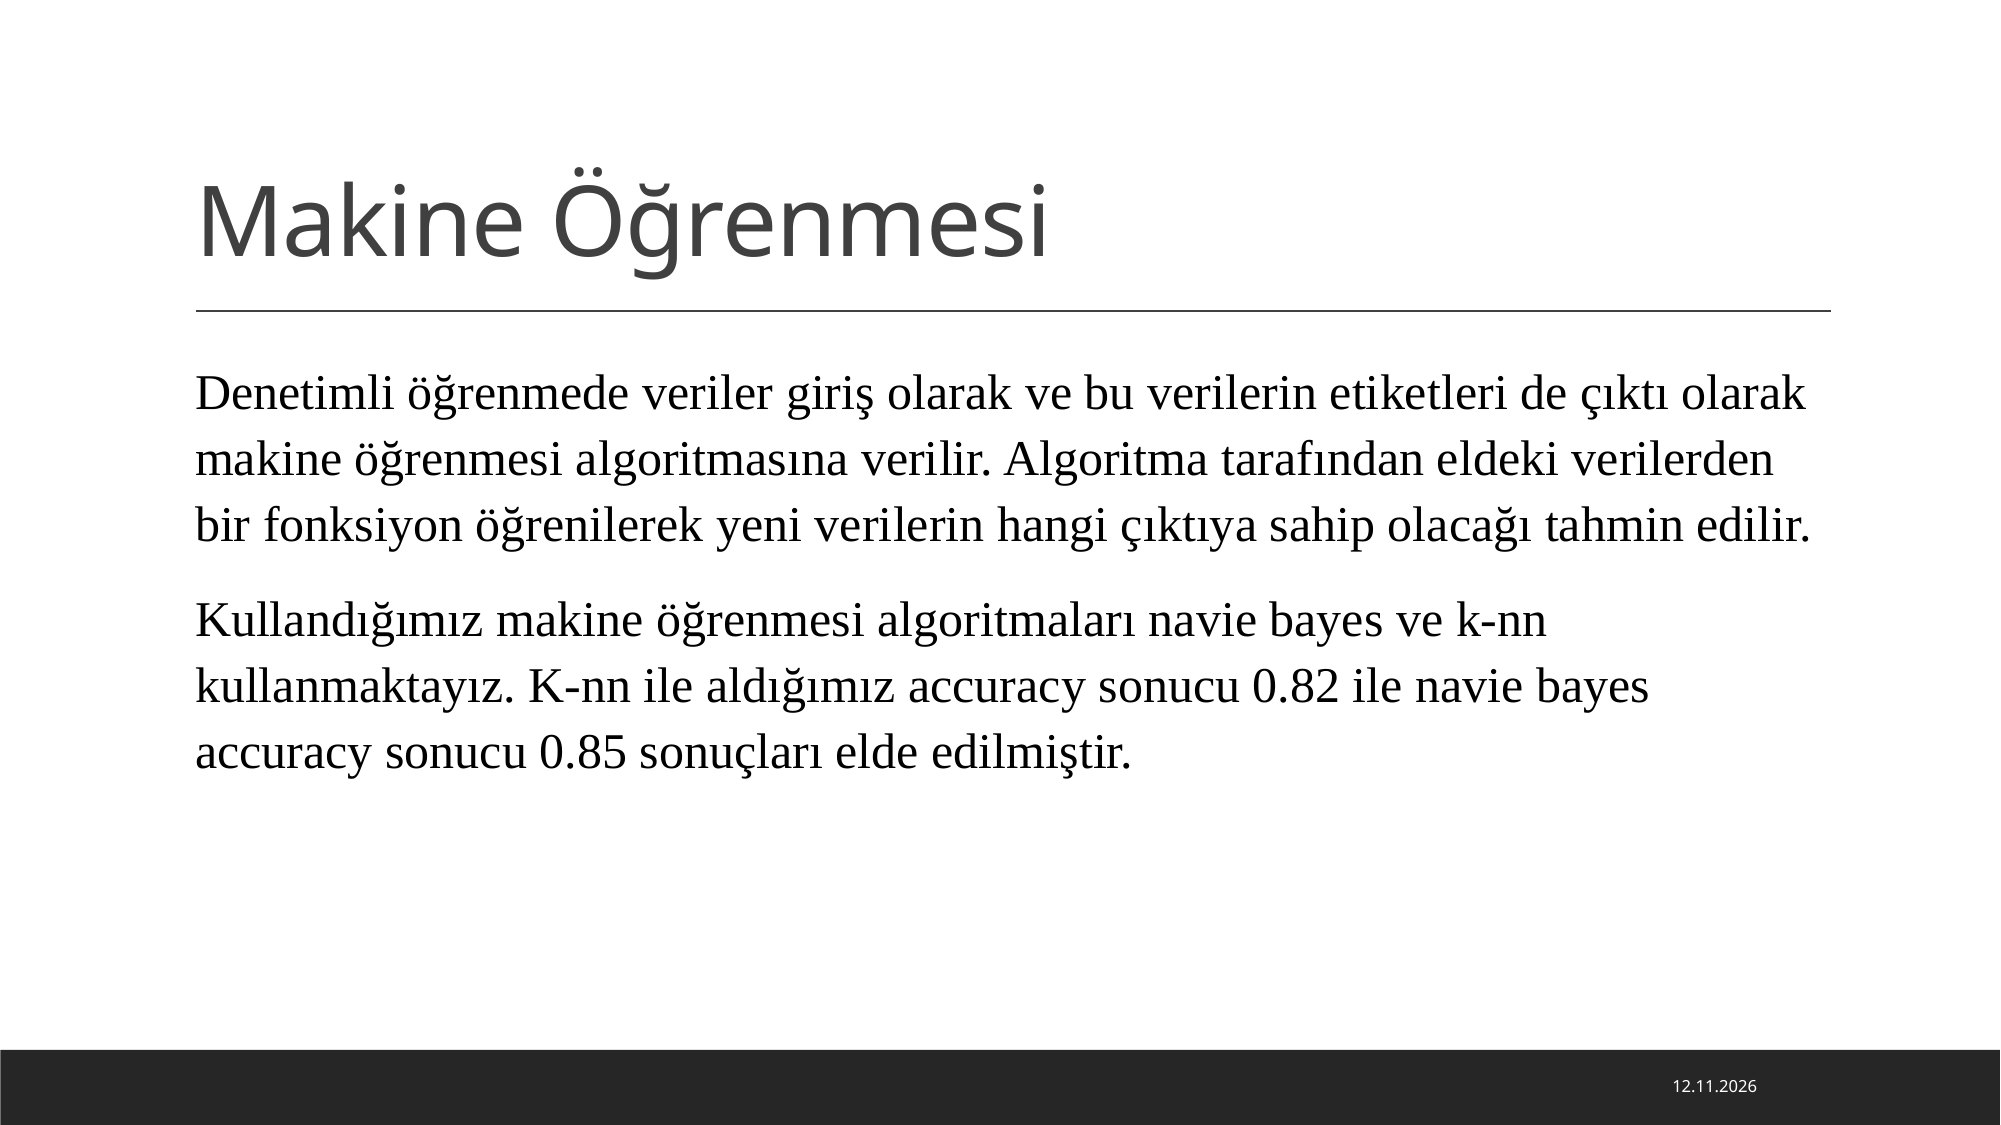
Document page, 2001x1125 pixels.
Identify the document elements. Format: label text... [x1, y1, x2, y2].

list Denetimli öğrenmede veriler giriş olarak ve bu verilerin etiketleri de çıktı olarak makine öğrenmesi algoritmasına verilir. Algoritma tarafından eldeki verilerden bir fonksiyon öğrenilerek yeni verilerin hangi çıktıya sahip olacağı tahmin edilir. Kullandığımız makine öğrenmesi algoritmaları navie bayes ve k-nn kullanmaktayız. K-nn ile aldığımız accuracy sonucu 0.82 ile navie bayes accuracy sonucu 0.85 sonuçları elde edilmiştir. [180, 345, 1830, 963]
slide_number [1348, 1057, 1773, 1118]
title Makine Öğrenmesi [180, 47, 1830, 285]
